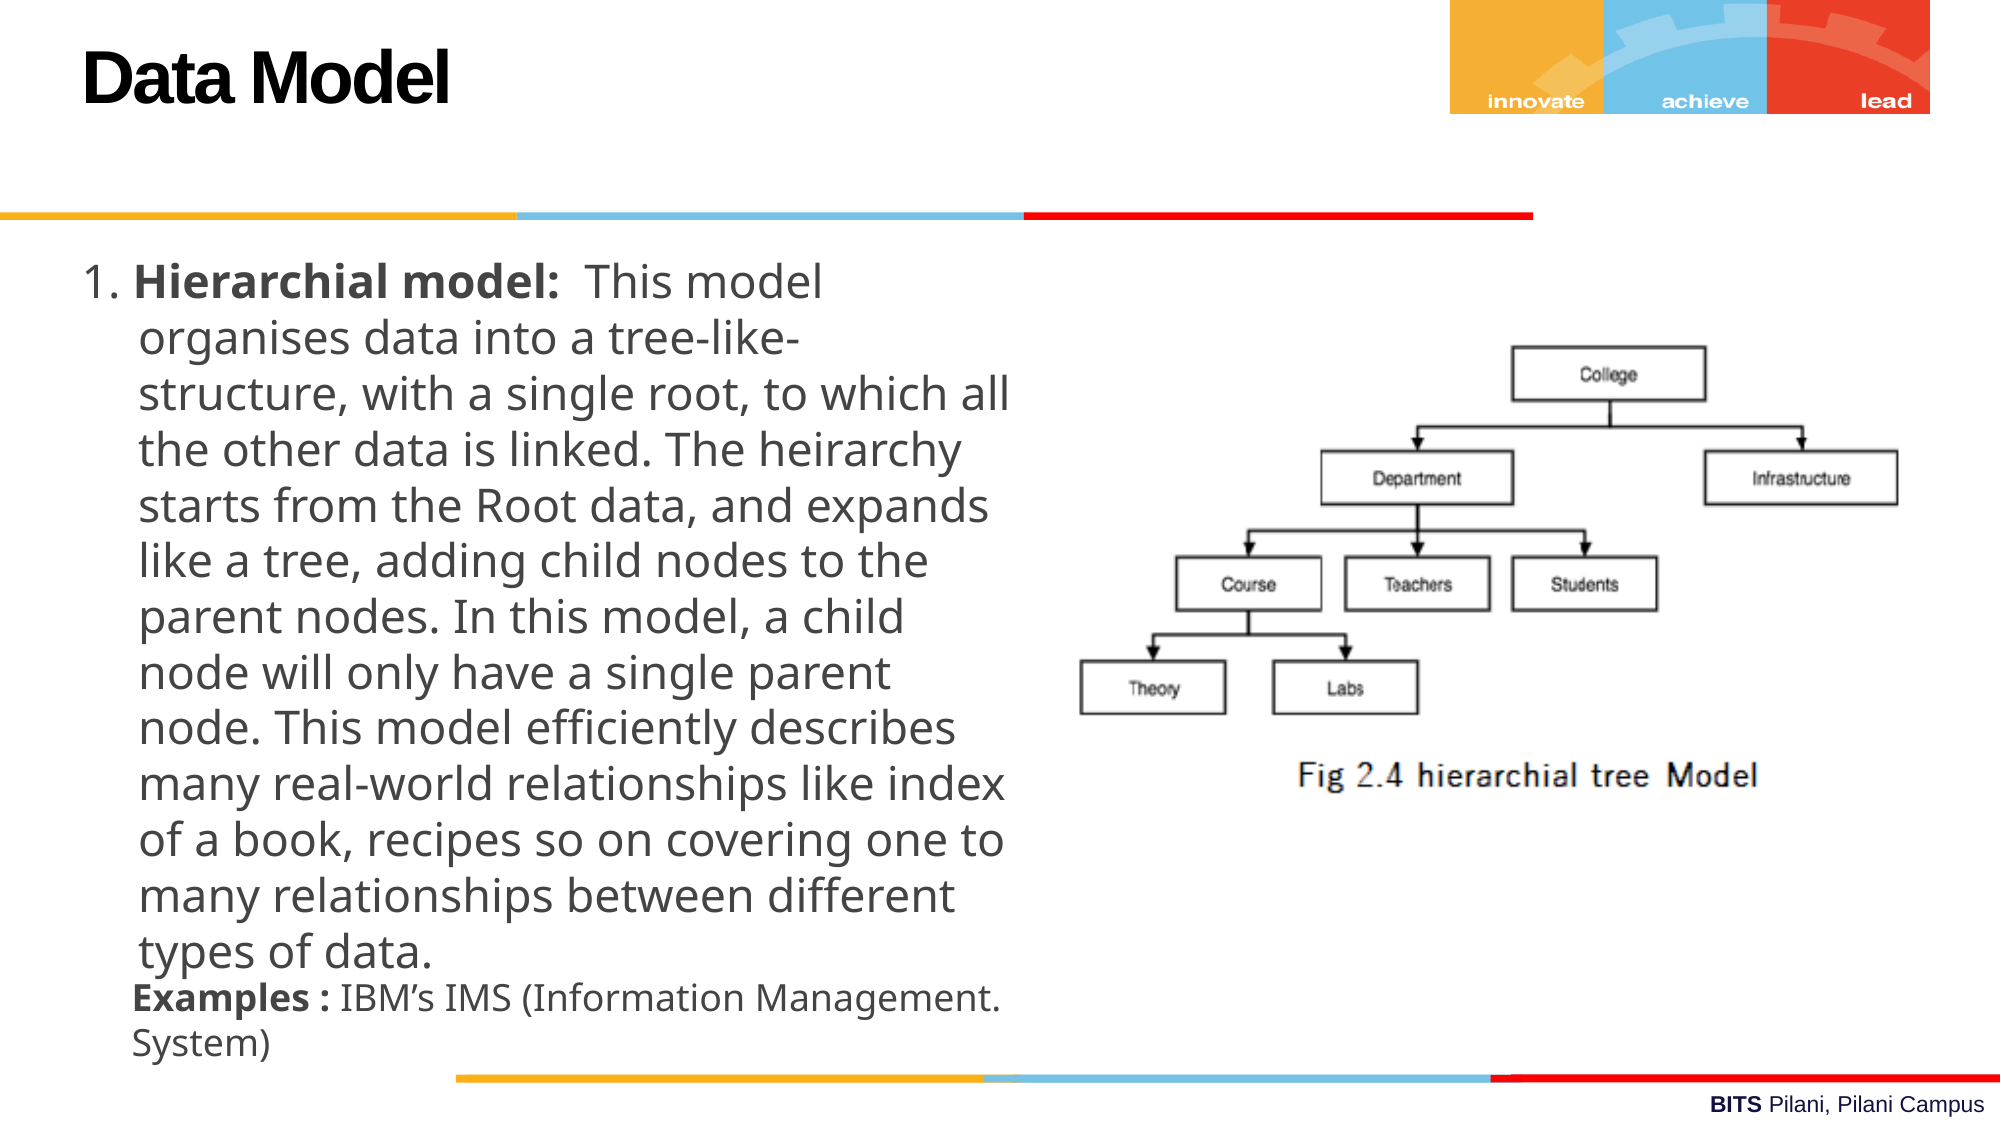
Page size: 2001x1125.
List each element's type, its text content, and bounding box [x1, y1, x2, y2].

list 1. Hierarchial model: This model organises data into a tree-like-structure, with a single root, to which all the other data is linked. The heirarchy starts from the Root data, and expands like a tree, adding child nodes to the parent nodes. In this model, a child node will only have a single parent node. This model efficiently describes many real-world relationships like index of a book, recipes so on covering one to many relationships between different types of data. [66, 245, 1027, 988]
picture [1076, 276, 1938, 1046]
list Data Model [66, 24, 1450, 213]
text_box Examples : IBM’s IMS (Information Management. System) [116, 966, 1117, 1072]
picture [1449, 0, 1930, 114]
